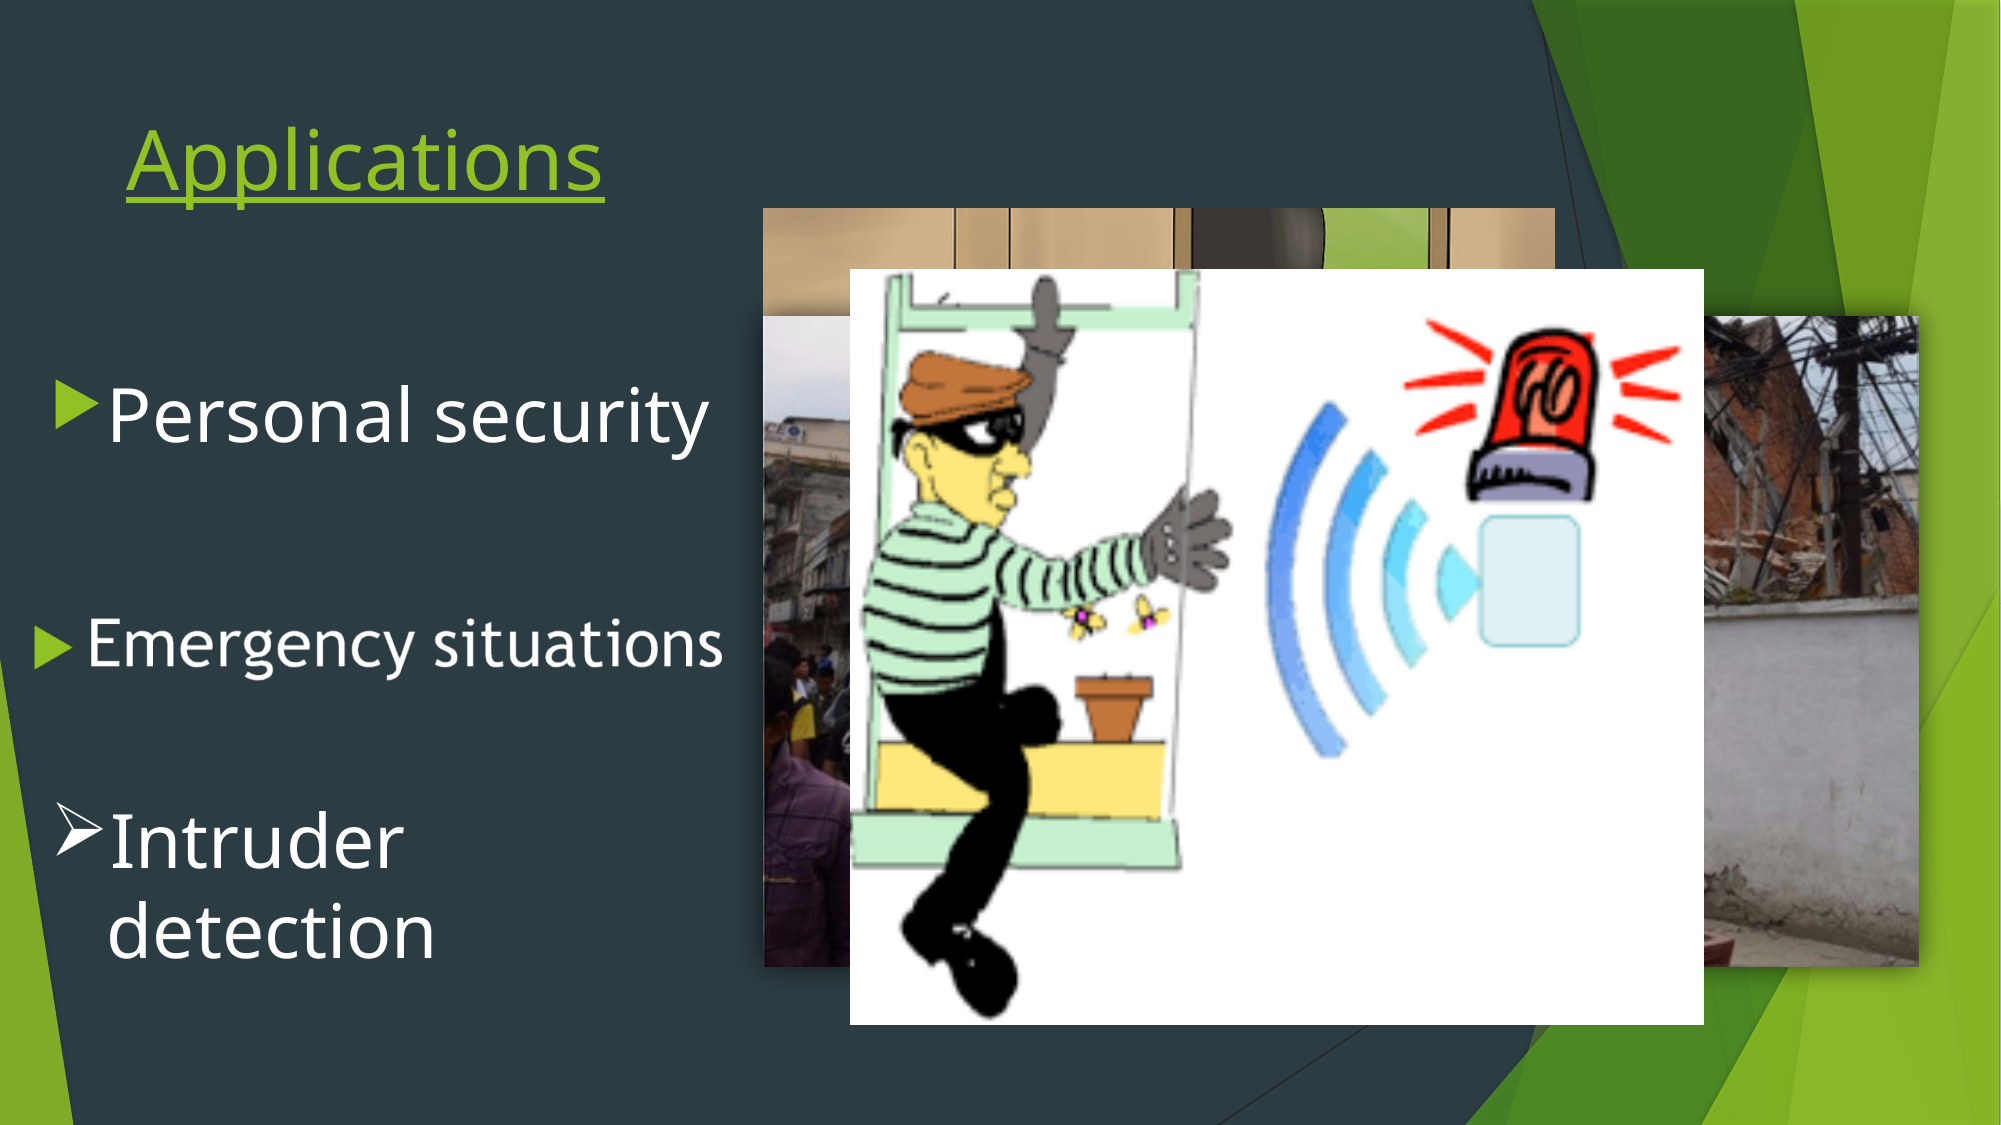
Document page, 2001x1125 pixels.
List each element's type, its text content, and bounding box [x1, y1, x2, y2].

list Personal security [35, 359, 740, 580]
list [763, 207, 1555, 316]
picture [0, 268, 1919, 1026]
title Applications [111, 99, 1522, 317]
text_box Intruder detection [35, 786, 764, 981]
